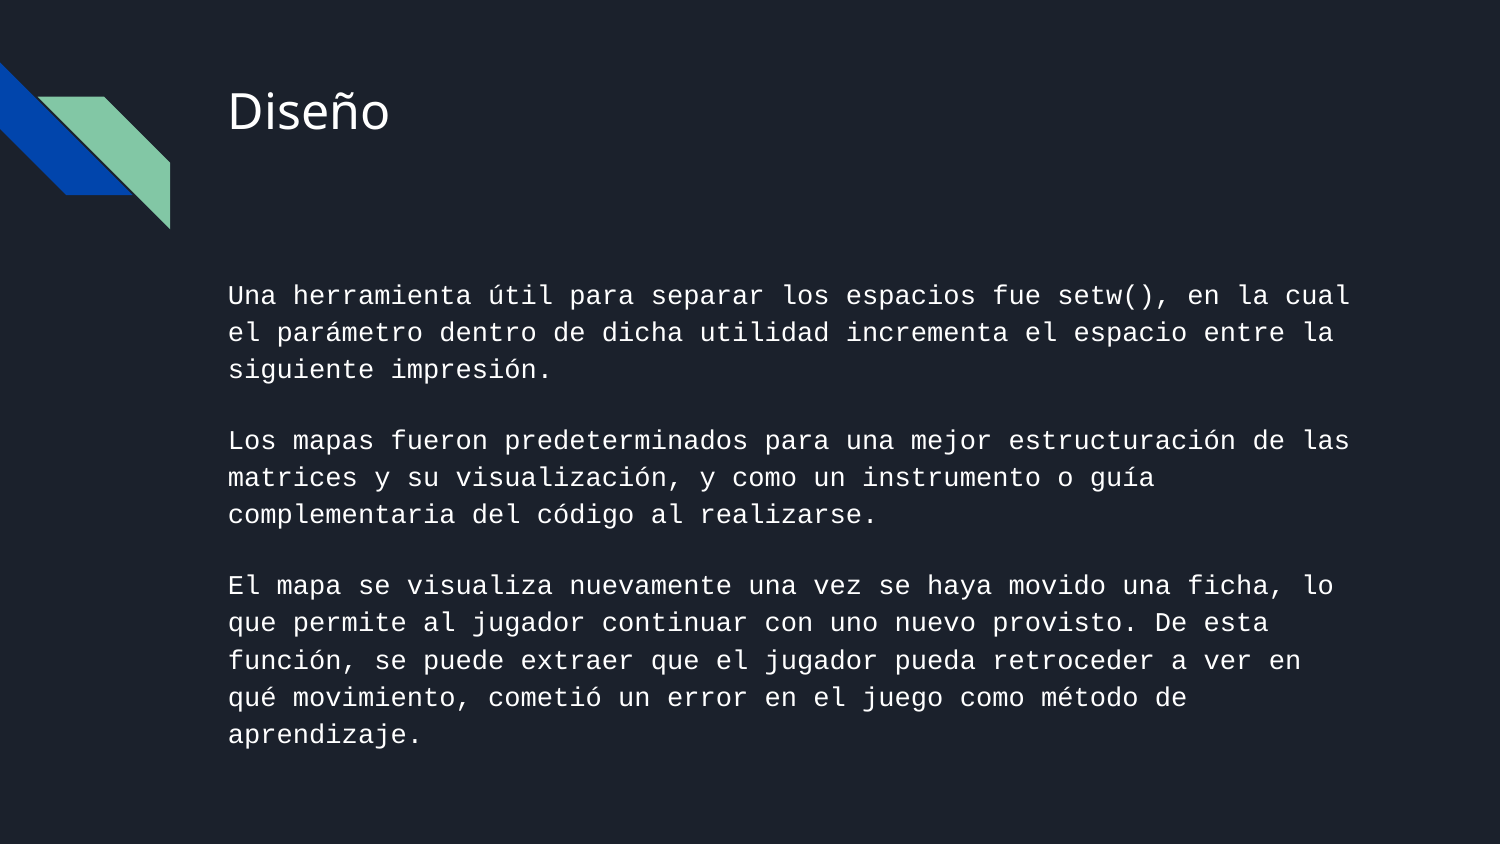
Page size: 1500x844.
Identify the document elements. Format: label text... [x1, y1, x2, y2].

list Una herramienta útil para separar los espacios fue setw(), en la cual el parámetro dentro de dicha utilidad incrementa el espacio entre la siguiente impresión. Los mapas fueron predeterminados para una mejor estructuración de las matrices y su visualización, y como un instrumento o guía complementaria del código al realizarse. El mapa se visualiza nuevamente una vez se haya movido una ficha, lo que permite al jugador continuar con uno nuevo provisto. De esta función, se puede extraer que el jugador pueda retroceder a ver en qué movimiento, cometió un error en el juego como método de aprendizaje. [212, 257, 1368, 735]
title Diseño [212, 64, 1368, 215]
